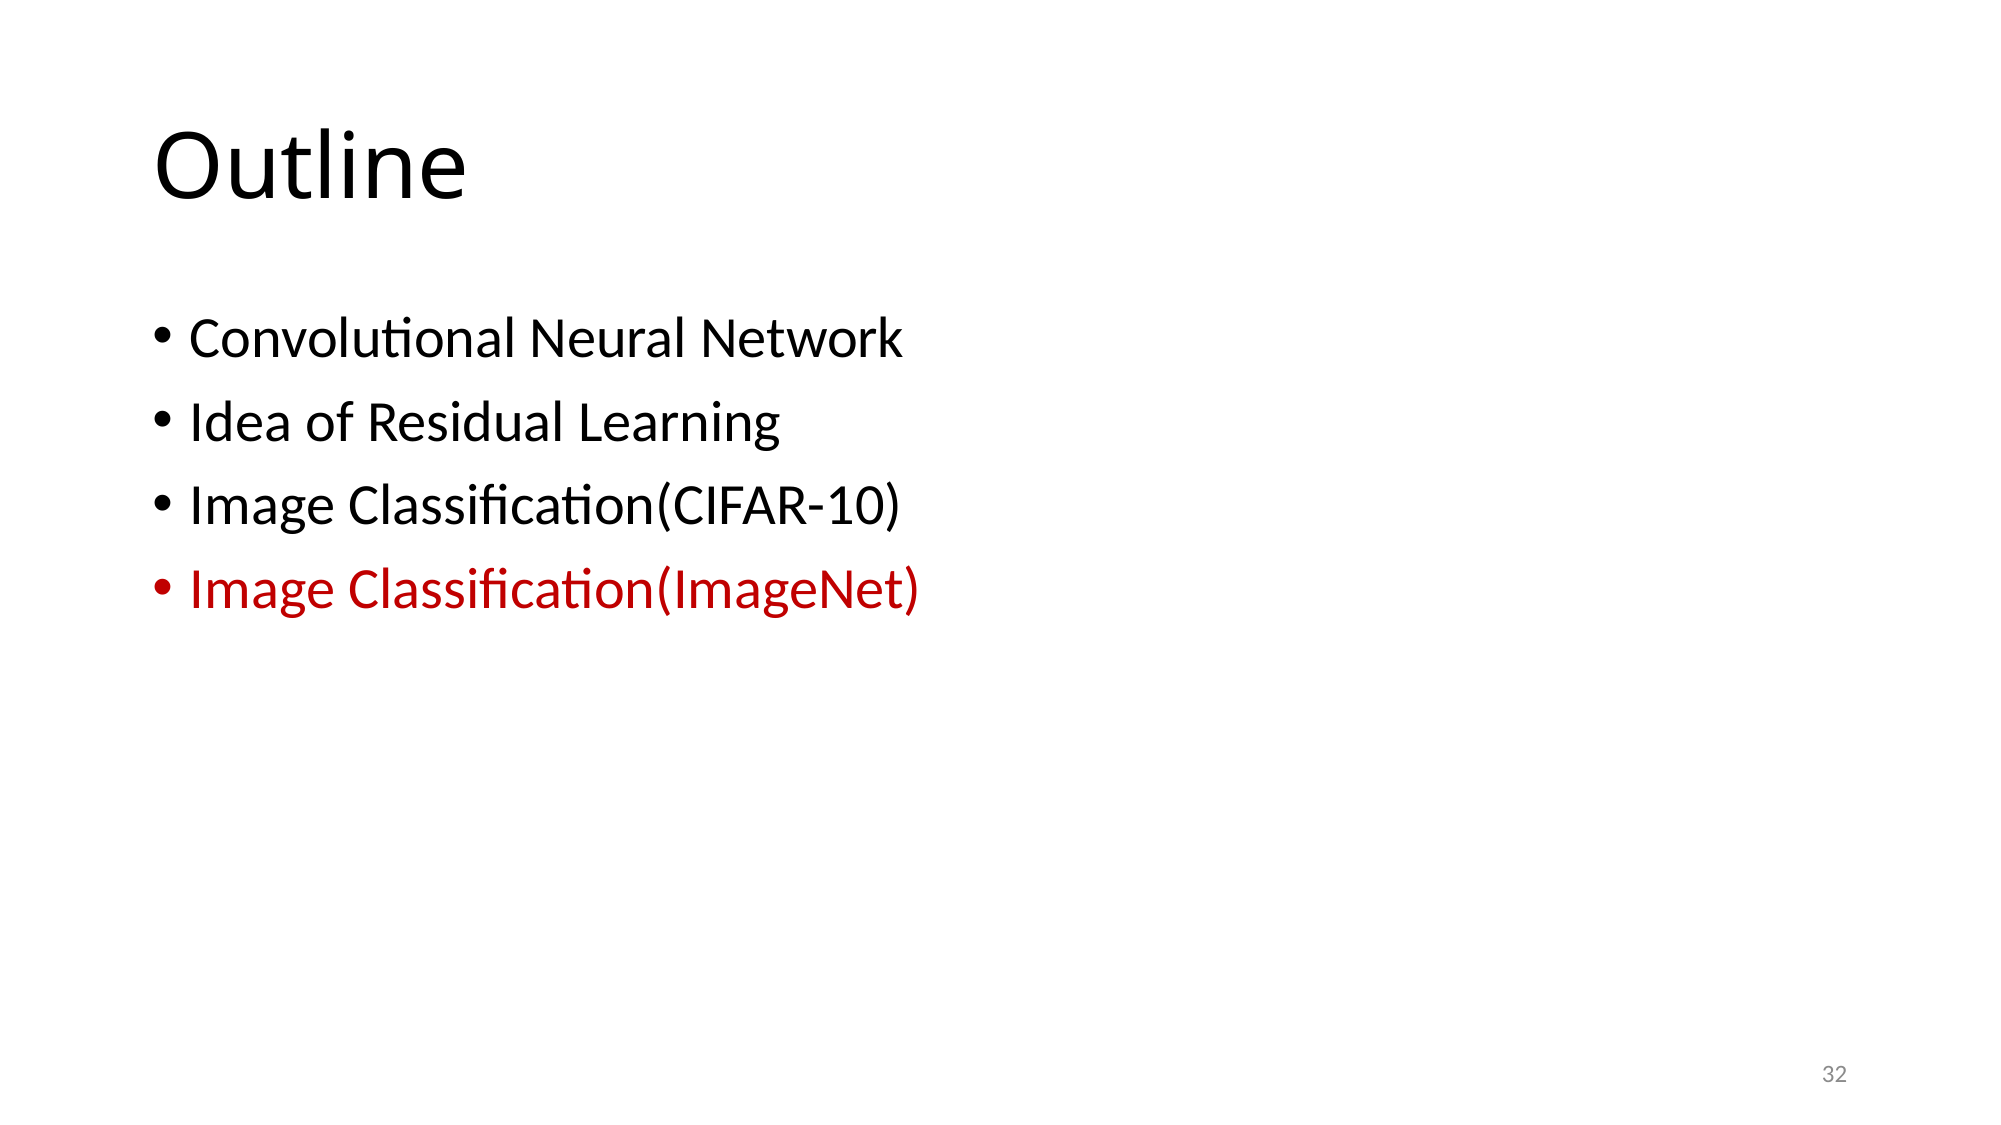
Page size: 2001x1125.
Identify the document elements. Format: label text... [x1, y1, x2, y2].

list Convolutional Neural Network Idea of Residual Learning Image Classification(CIFAR-10) Image Classification(ImageNet) [137, 299, 1863, 1014]
slide_number 32 [1412, 1042, 1863, 1103]
title Outline [137, 59, 1863, 278]
